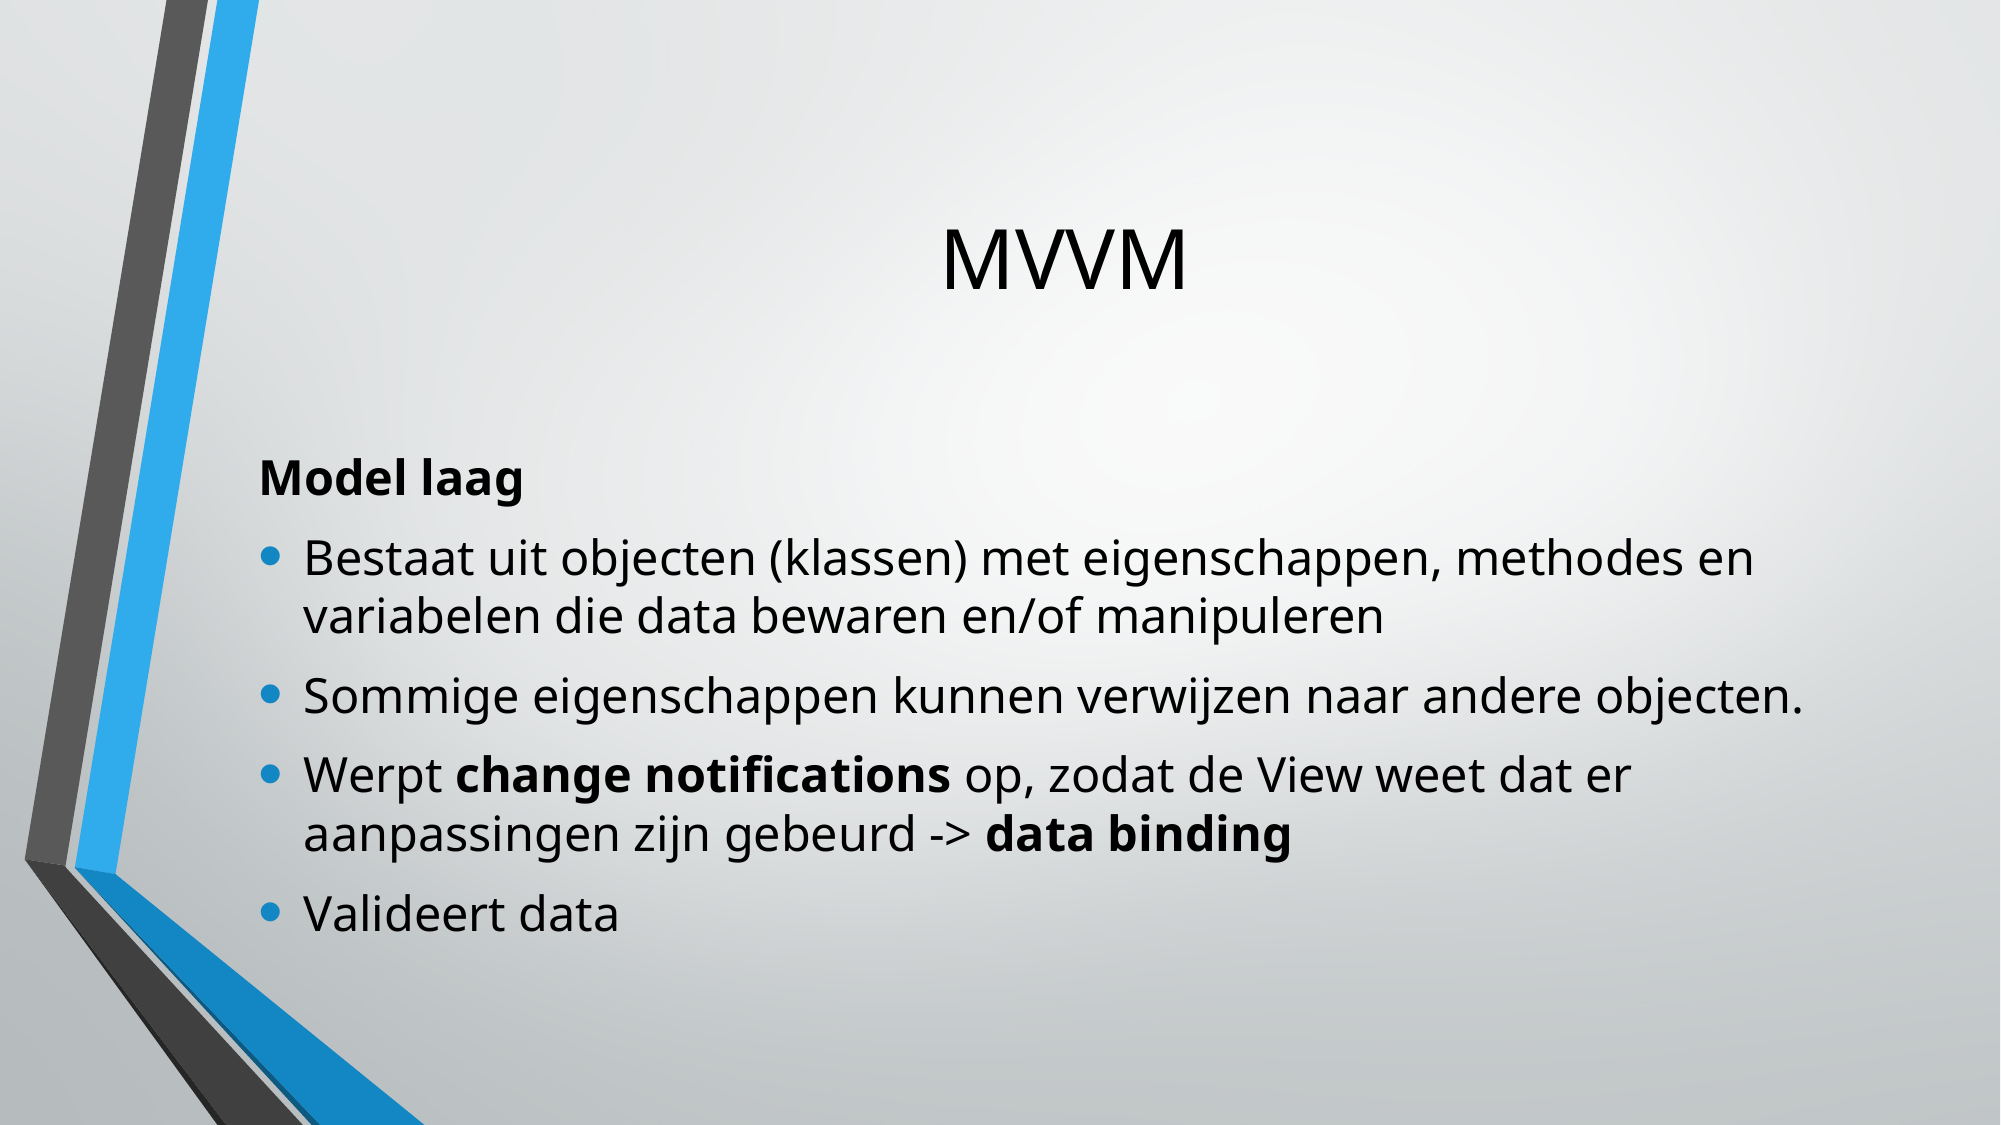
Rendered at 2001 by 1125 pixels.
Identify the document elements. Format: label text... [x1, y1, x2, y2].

list Model laag Bestaat uit objecten (klassen) met eigenschappen, methodes en variabelen die data bewaren en/of manipuleren Sommige eigenschappen kunnen verwijzen naar andere objecten. Werpt change notifications op, zodat de View weet dat er aanpassingen zijn gebeurd -> data binding Valideert data [243, 437, 1887, 950]
title MVVM [243, 112, 1887, 400]
